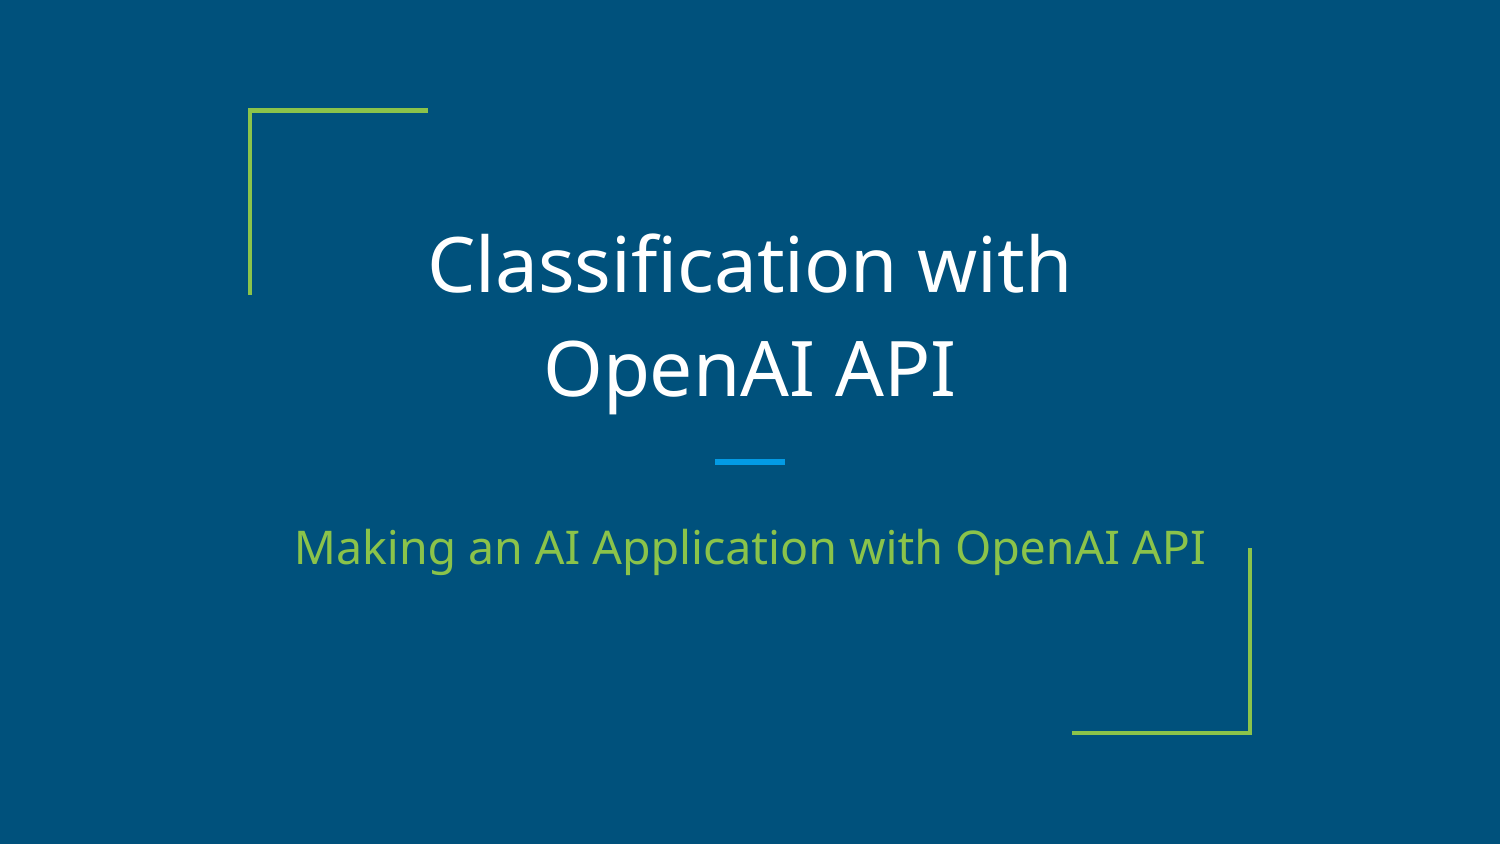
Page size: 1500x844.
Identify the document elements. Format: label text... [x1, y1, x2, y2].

title Classification with OpenAI API [275, 195, 1225, 435]
subtitle Making an AI Application with OpenAI API [275, 500, 1225, 650]
